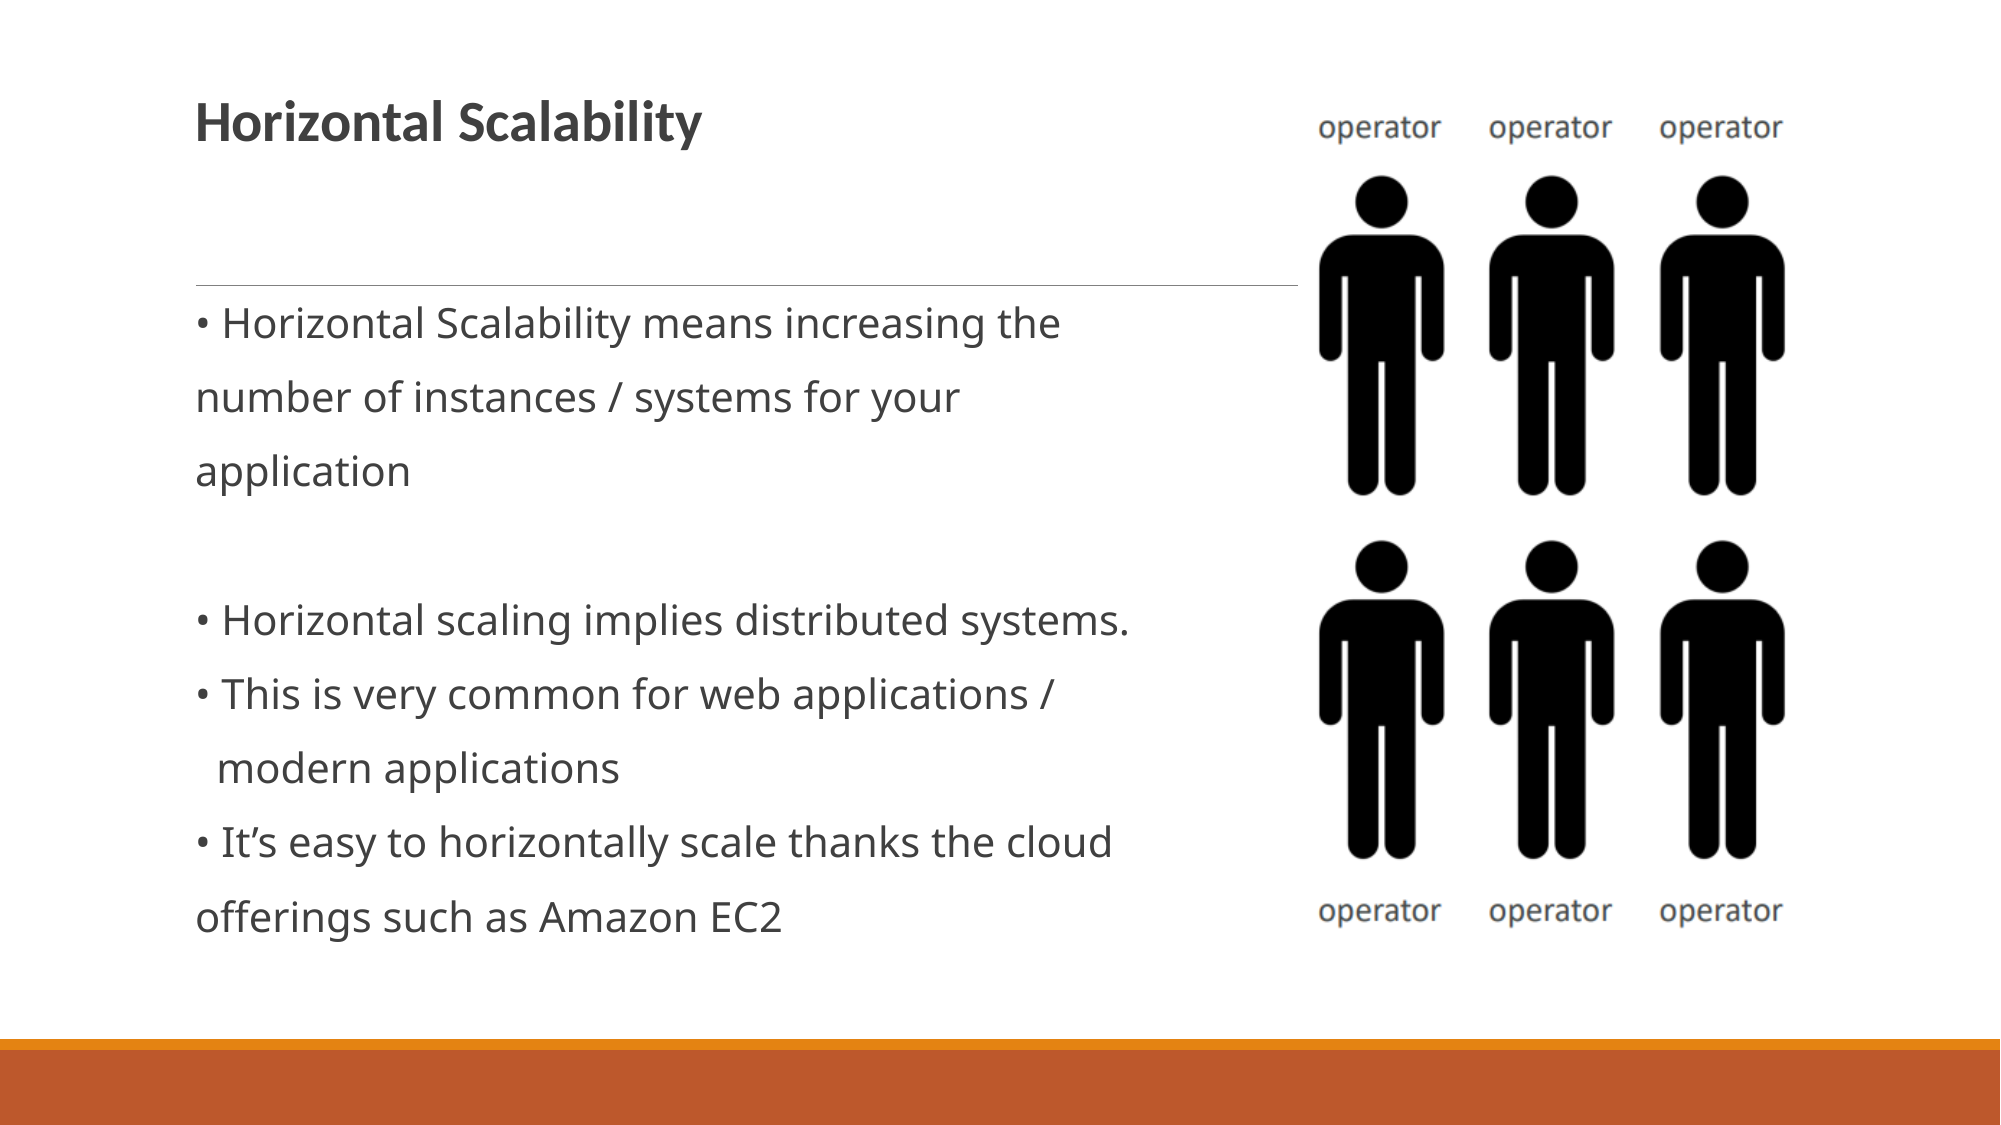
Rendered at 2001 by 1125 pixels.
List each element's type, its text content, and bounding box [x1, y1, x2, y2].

picture [1297, 96, 1851, 964]
list Horizontal Scalability • Horizontal Scalability means increasing the number of instances / systems for your application • Horizontal scaling implies distributed systems. • This is very common for web applications / modern applications • It’s easy to horizontally scale thanks the cloud offerings such as Amazon EC2 [180, 83, 1830, 963]
